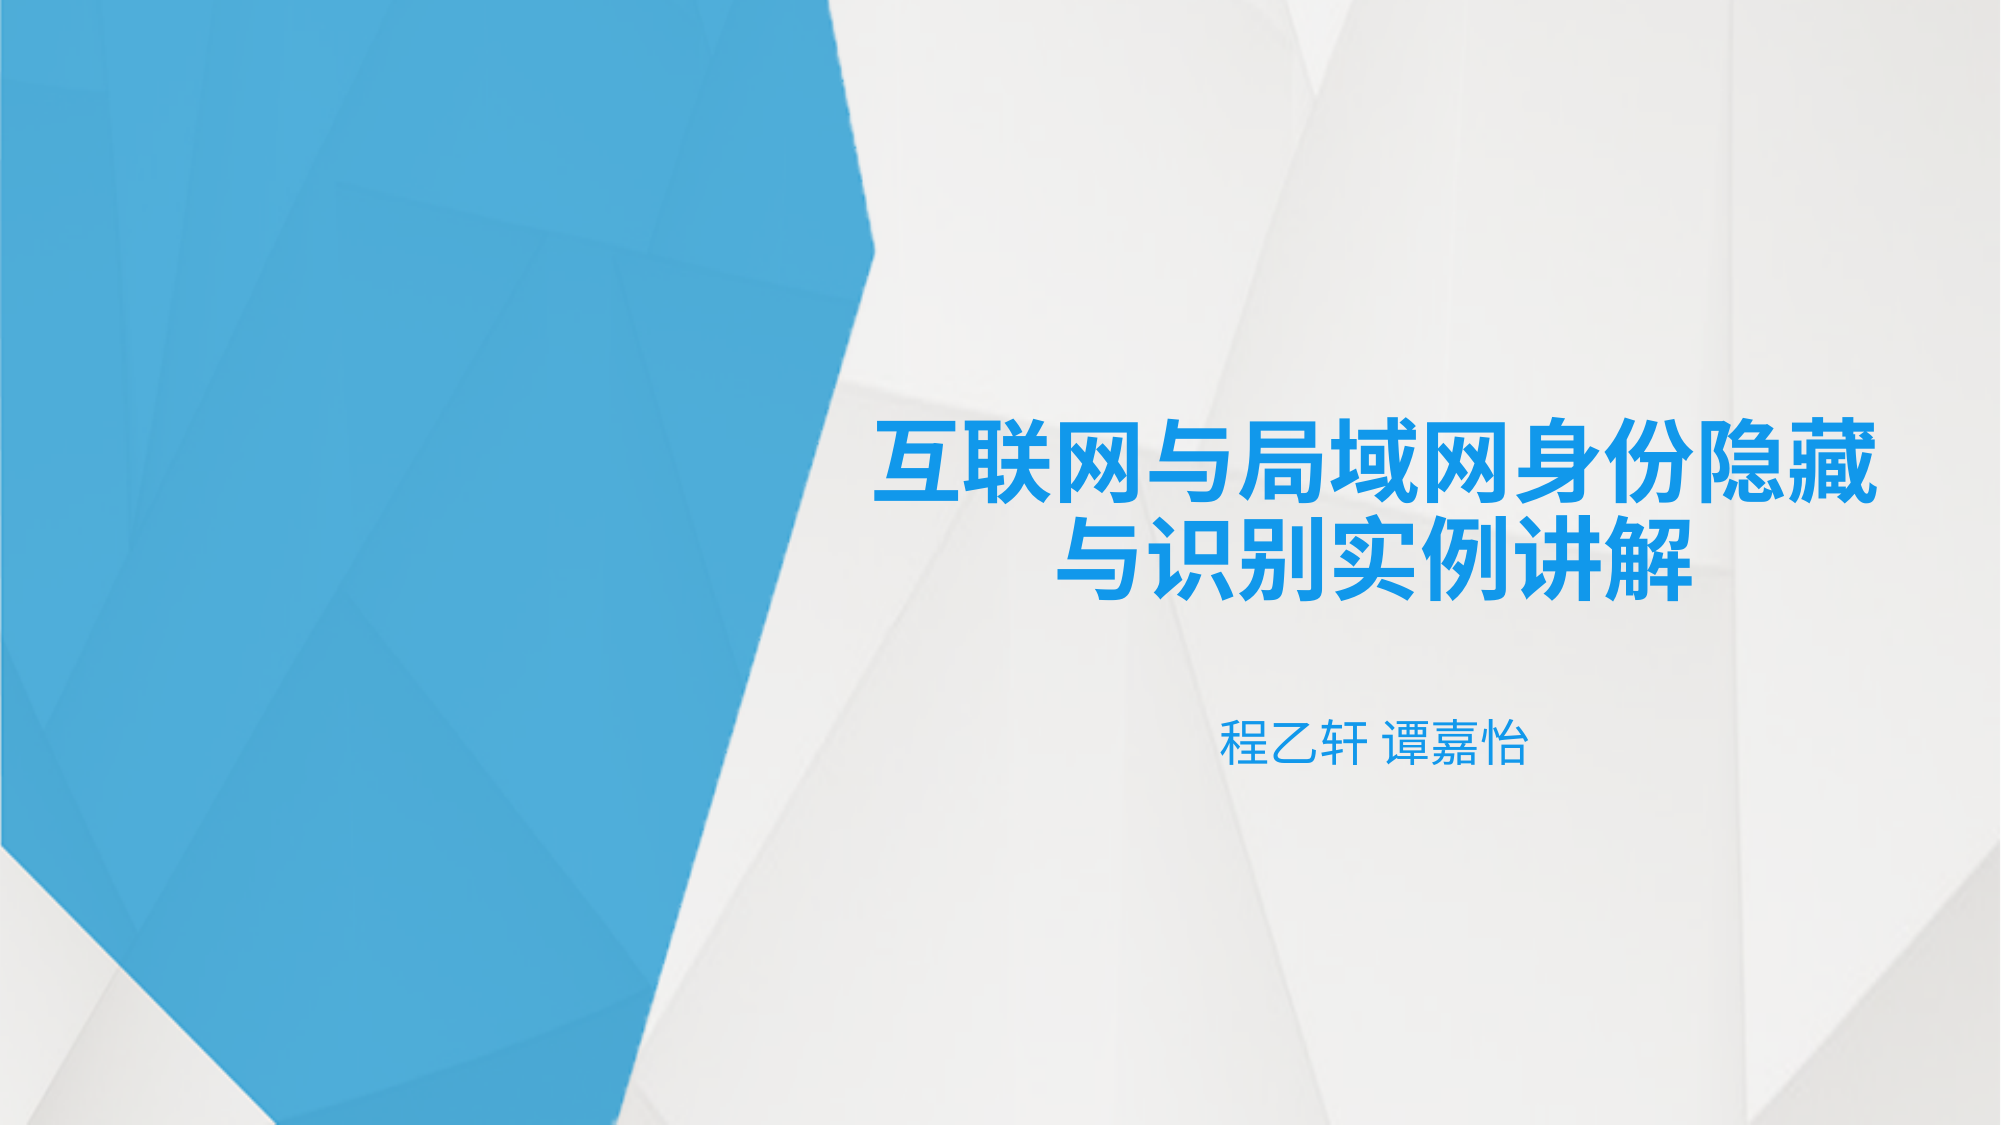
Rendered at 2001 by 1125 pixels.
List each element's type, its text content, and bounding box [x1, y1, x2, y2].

title 互联网与局域网身份隐藏与识别实例讲解 [823, 310, 1927, 622]
picture [0, 0, 2001, 1125]
subtitle 程乙轩 谭嘉怡 [823, 710, 1927, 810]
